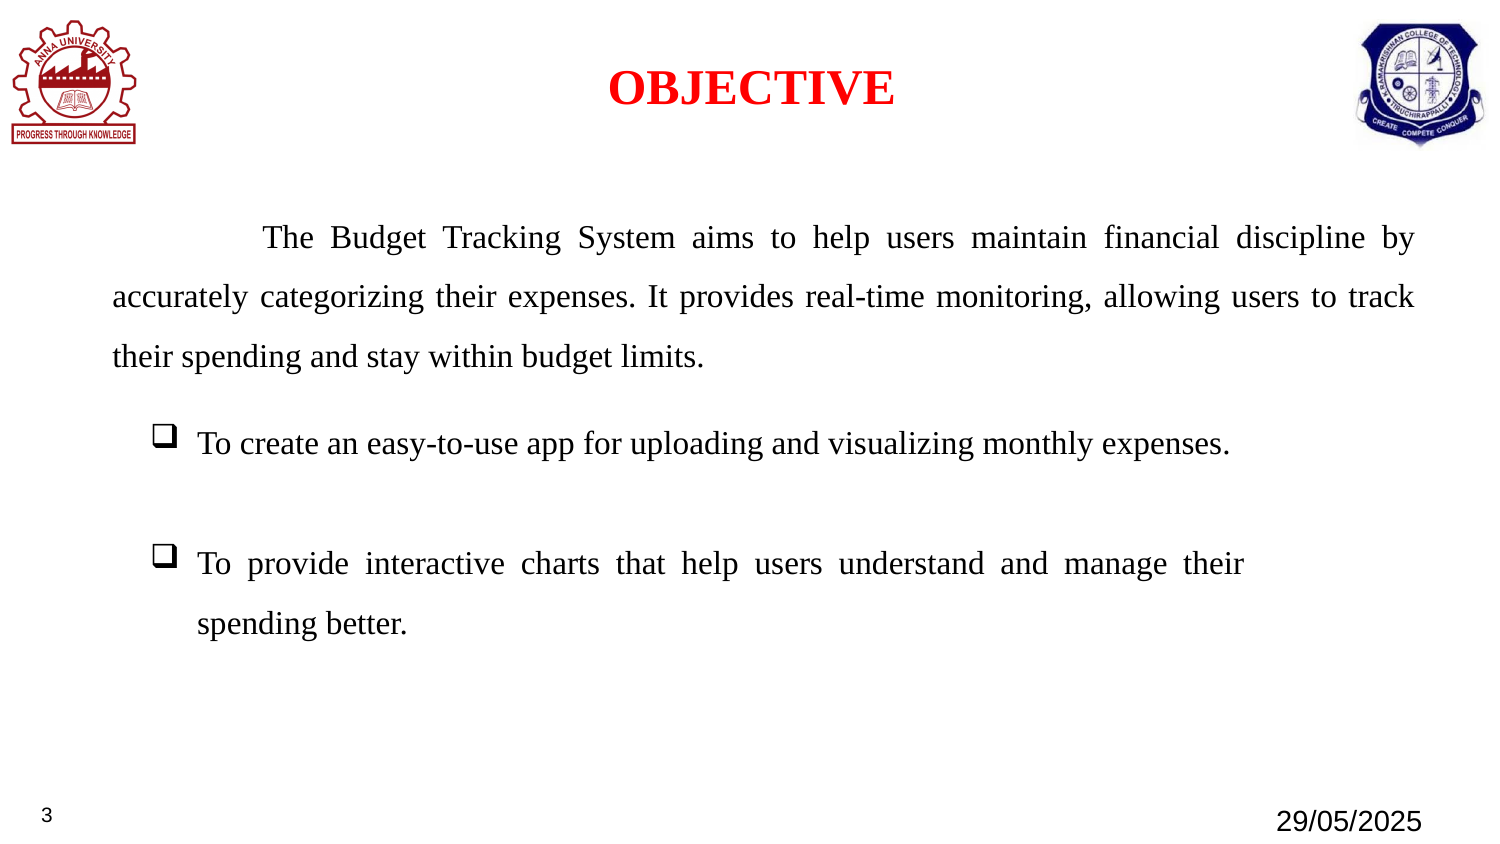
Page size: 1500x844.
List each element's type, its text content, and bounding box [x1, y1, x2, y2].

text_box 29/05/2025 [1261, 794, 1481, 844]
text_box To create an easy-to-use app for uploading and visualizing monthly expenses. To provide interactive charts that help users understand and manage their spending better. [135, 393, 1262, 649]
text_box OBJECTIVE [149, 39, 1348, 130]
text_box The Budget Tracking System aims to help users maintain financial discipline by accurately categorizing their expenses. It provides real-time monitoring, allowing users to track their spending and stay within budget limits. [97, 187, 1433, 502]
text_box 3 [26, 794, 68, 835]
picture [10, 19, 137, 146]
picture [1353, 19, 1490, 151]
